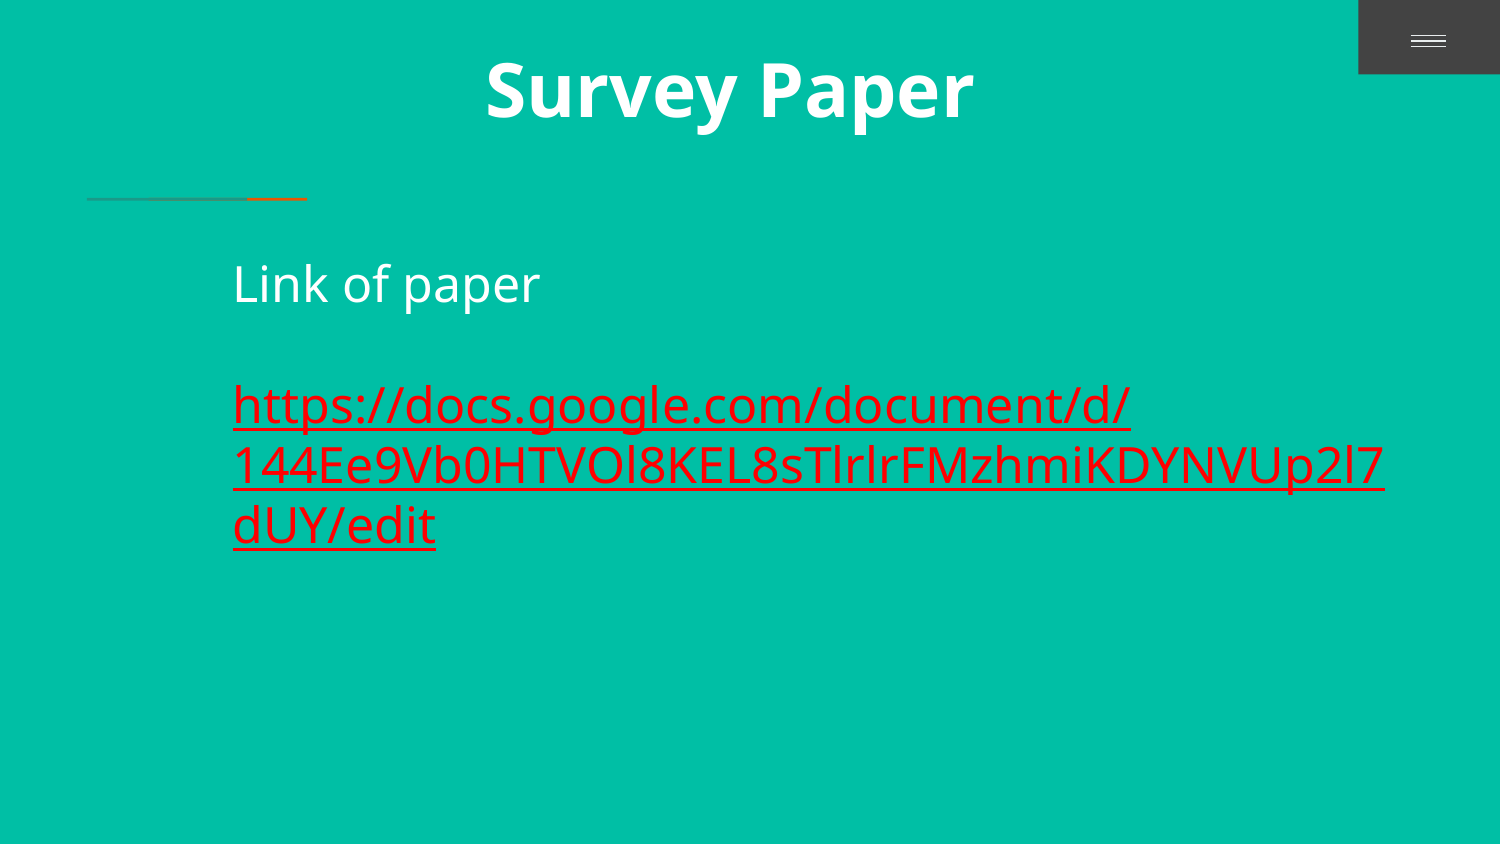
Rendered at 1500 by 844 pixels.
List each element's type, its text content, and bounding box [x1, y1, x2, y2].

title Survey Paper [99, 27, 1361, 160]
text_box Link of paper https://docs.google.com/document/d/144Ee9Vb0HTVOl8KEL8sTlrlrFMzhmiKDYNVUp2l7dUY/edit [142, 237, 1430, 805]
